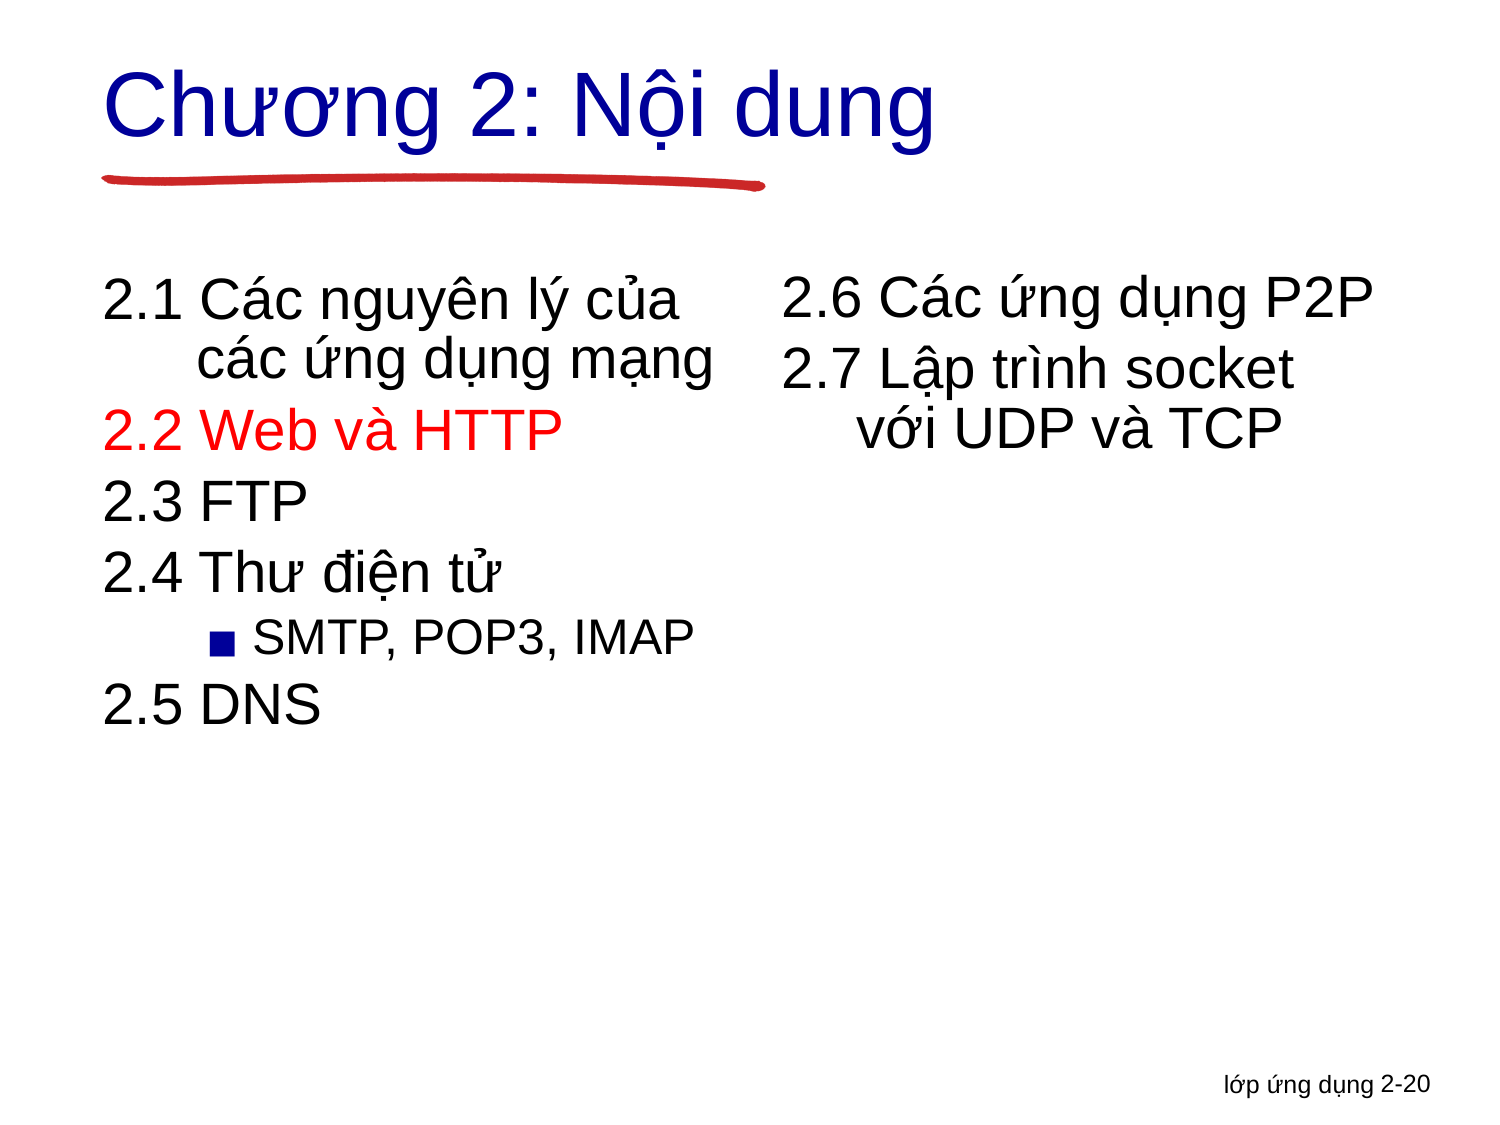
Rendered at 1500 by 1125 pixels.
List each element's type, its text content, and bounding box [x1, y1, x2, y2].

text_box 2-‹#› [1365, 1060, 1477, 1106]
text_box lớp ứng dụng [914, 1060, 1390, 1108]
text_box Chương 2: Nội dung [87, 37, 1363, 225]
text_box 2.1 Các nguyên lý của các ứng dụng mạng 2.2 Web và HTTP 2.3 FTP 2.4 Thư điện tử SMTP, POP3, IMAP 2.5 DNS [87, 264, 755, 1027]
text_box 2.6 Các ứng dụng P2P 2.7 Lập trình socket với UDP và TCP [766, 262, 1403, 1025]
picture [98, 167, 774, 197]
